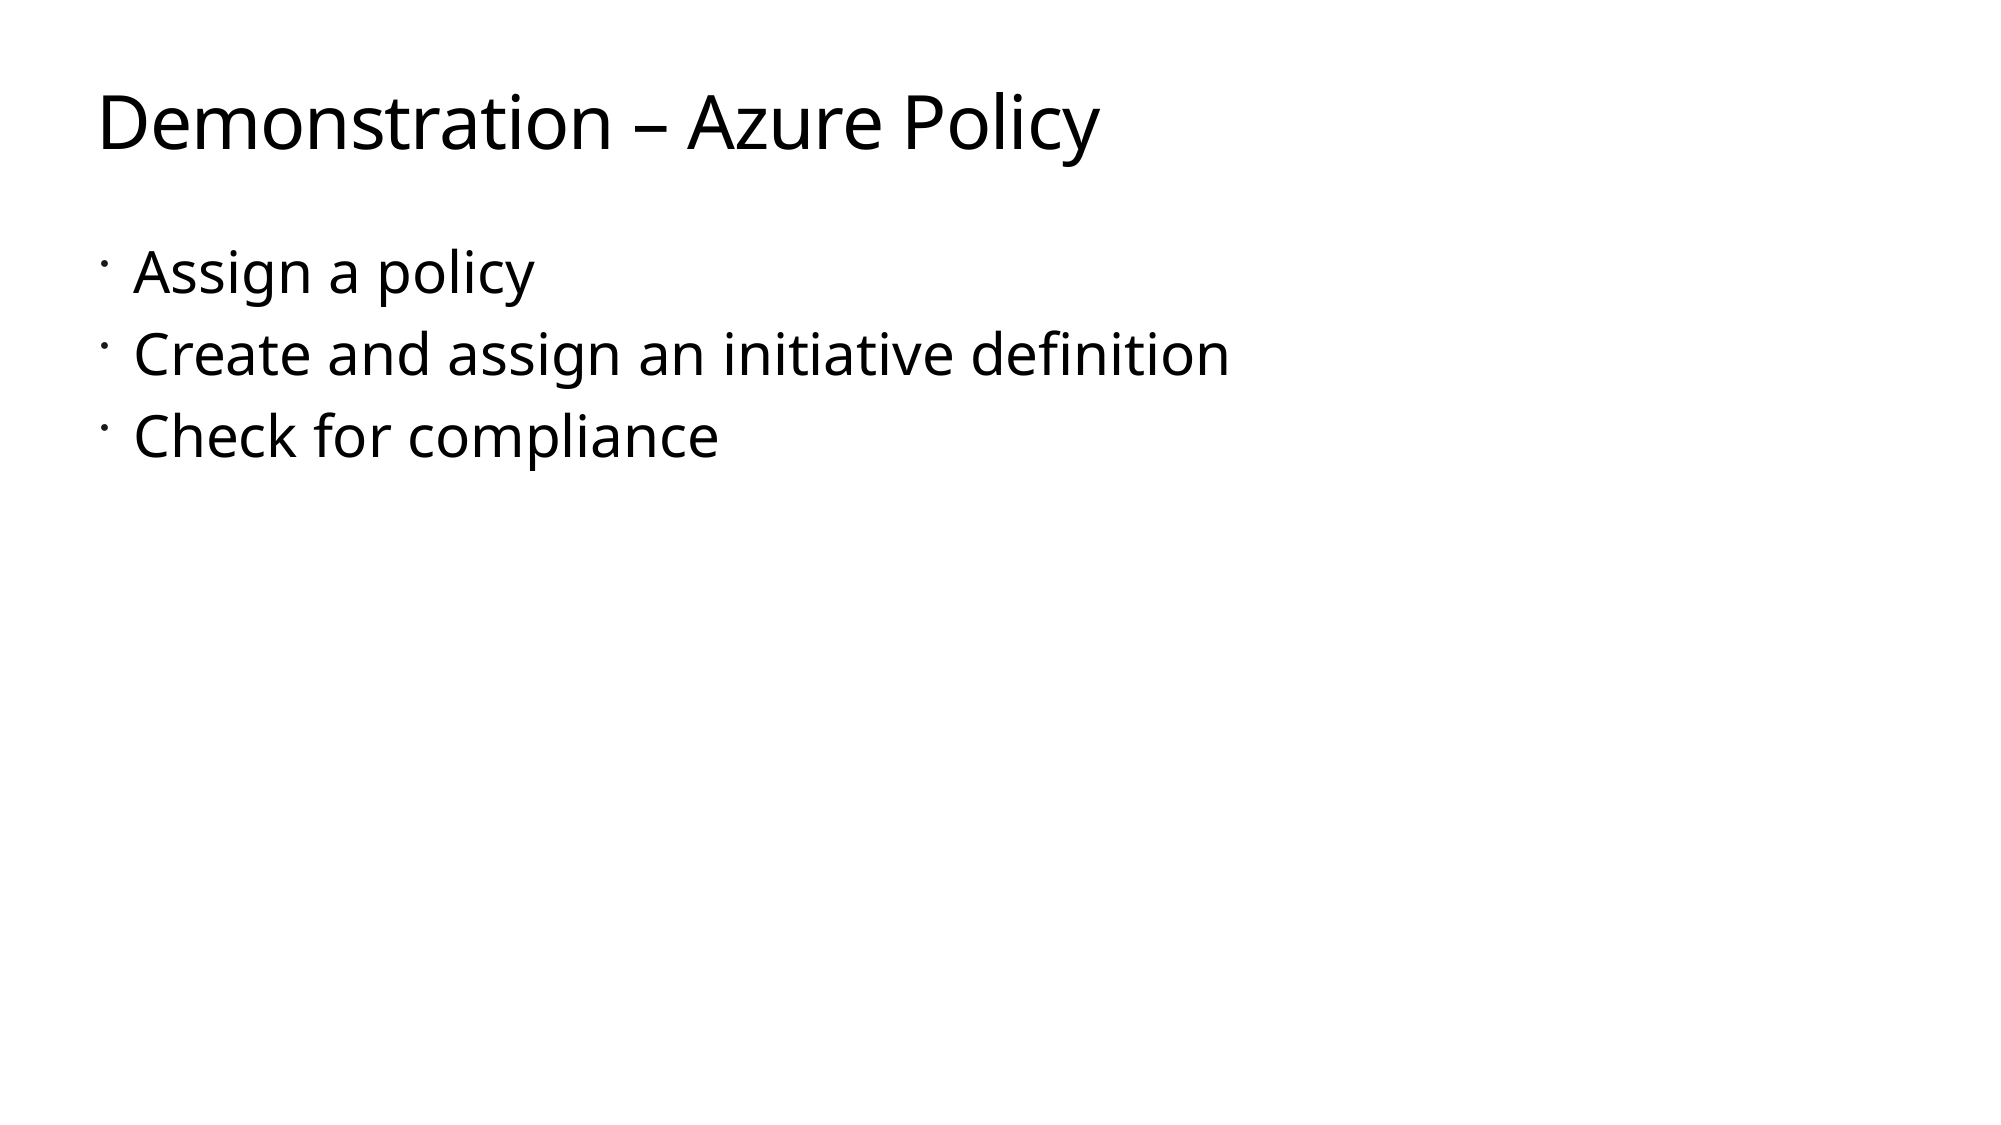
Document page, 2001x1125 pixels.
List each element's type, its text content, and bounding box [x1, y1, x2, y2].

title Demonstration – Azure Policy [96, 75, 1904, 166]
list Assign a policy Create and assign an initiative definition Check for compliance [95, 235, 1904, 615]
